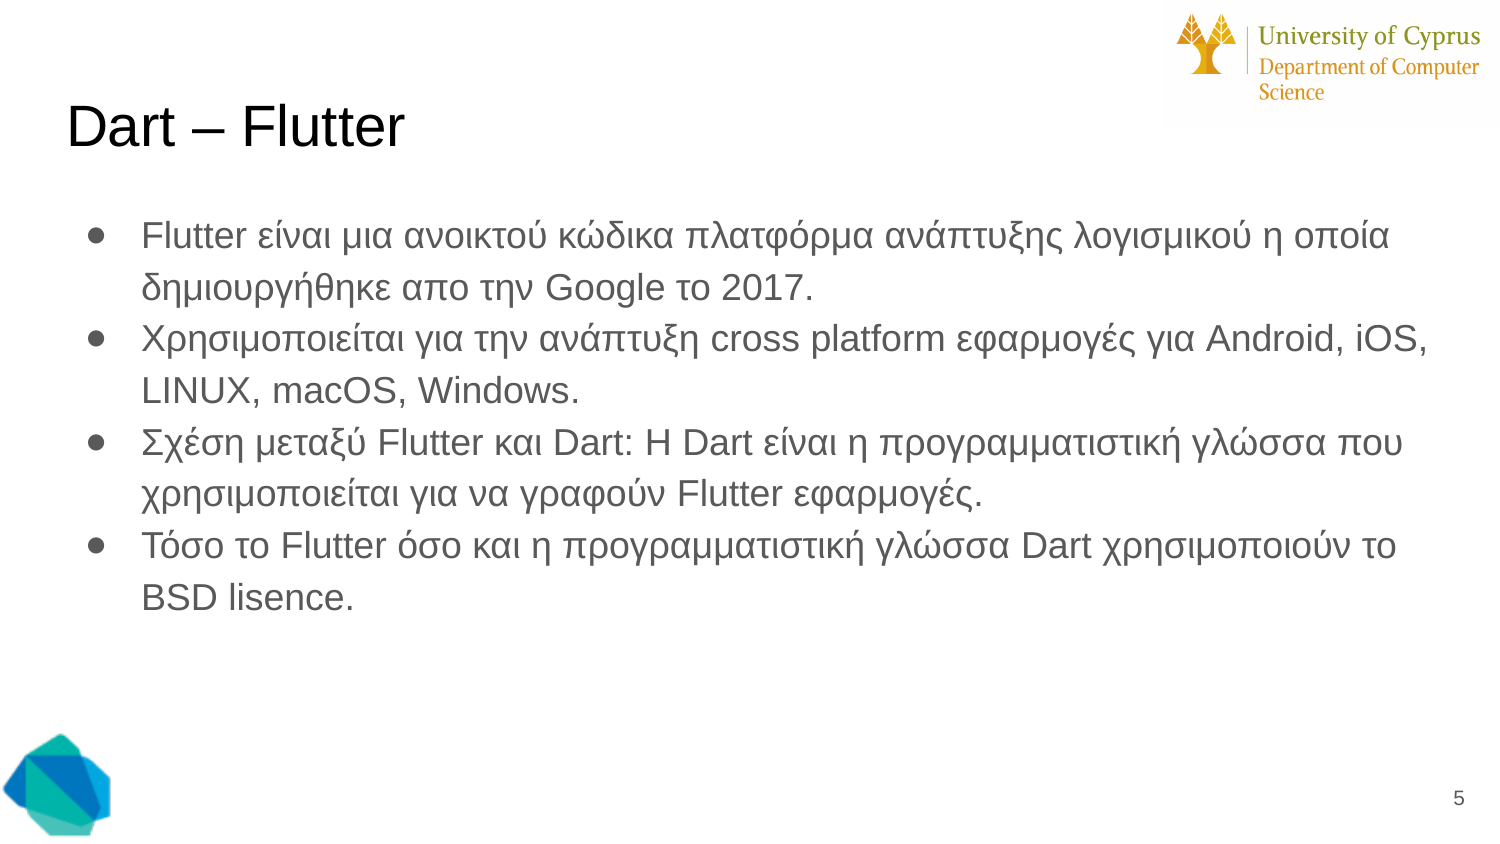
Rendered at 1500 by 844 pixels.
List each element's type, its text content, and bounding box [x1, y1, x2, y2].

picture [0, 731, 117, 844]
title Dart – Flutter [51, 72, 1449, 167]
slide_number 5 [1389, 764, 1480, 830]
picture [1162, 0, 1500, 130]
list Flutter είναι μια ανοικτού κώδικα πλατφόρμα ανάπτυξης λογισμικού η οποία δημιουργήθηκε απο την Google το 2017. Χρησιμοποιείται για την ανάπτυξη cross platform εφαρμογές για Android, iOS, LINUX, macOS, Windows. Σχέση μεταξύ Flutter και Dart: Η Dart είναι η προγραμματιστική γλώσσα που χρησιμοποιείται για να γραφούν Flutter εφαρμογές. Τόσο το Flutter όσο και η προγραμματιστική γλώσσα Dart χρησιμοποιούν το BSD lisence. [51, 189, 1449, 750]
